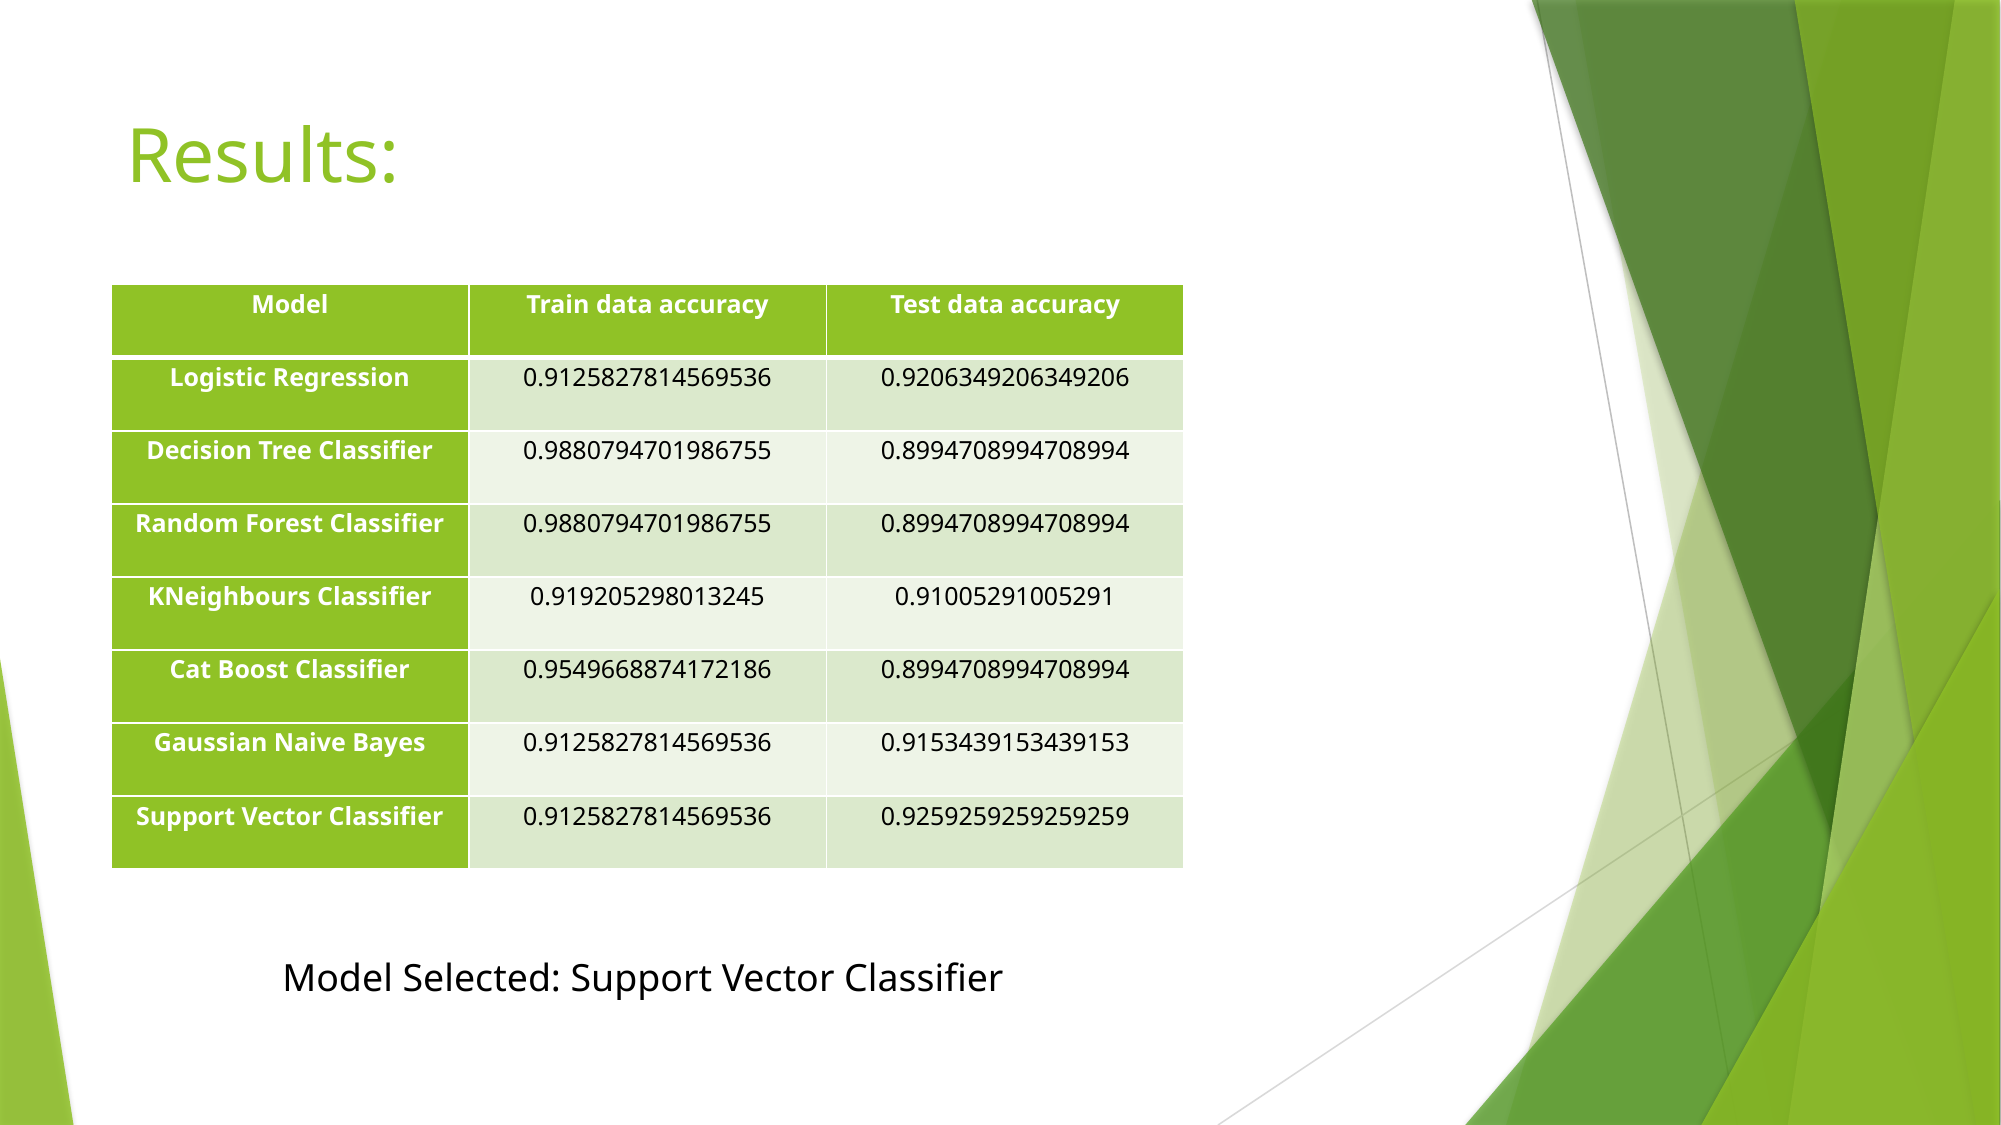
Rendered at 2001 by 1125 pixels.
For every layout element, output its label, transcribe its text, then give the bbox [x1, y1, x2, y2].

table_header Model [112, 285, 468, 355]
table_cell 0.9125827814569536 [470, 797, 826, 868]
table_cell 0.9549668874172186 [470, 651, 826, 722]
table_cell 0.9153439153439153 [827, 724, 1183, 795]
table_cell Support Vector Classifier [112, 797, 468, 868]
table_cell 0.9206349206349206 [827, 360, 1183, 430]
table_header Train data accuracy [470, 285, 826, 355]
text_box Model Selected: Support Vector Classifier [267, 946, 1038, 1007]
table_cell Cat Boost Classifier [112, 651, 468, 722]
table_cell 0.8994708994708994 [827, 432, 1183, 503]
table_cell Random Forest Classifier [112, 505, 468, 576]
table_cell Decision Tree Classifier [112, 432, 468, 503]
table_header Test data accuracy [827, 285, 1183, 355]
table_cell KNeighbours Classifier [112, 578, 468, 649]
table_cell 0.919205298013245 [470, 578, 826, 649]
table_cell 0.91005291005291 [827, 578, 1183, 649]
table_cell Gaussian Naive Bayes [112, 724, 468, 795]
table_cell 0.9125827814569536 [470, 724, 826, 795]
table_cell 0.9125827814569536 [470, 360, 826, 430]
table_cell 0.9880794701986755 [470, 505, 826, 576]
table_cell 0.9880794701986755 [470, 432, 826, 503]
table_cell 0.8994708994708994 [827, 651, 1183, 722]
table_cell 0.9259259259259259 [827, 797, 1183, 868]
table_cell Logistic Regression [112, 360, 468, 430]
table_cell 0.8994708994708994 [827, 505, 1183, 576]
title Results: [111, 99, 1522, 317]
